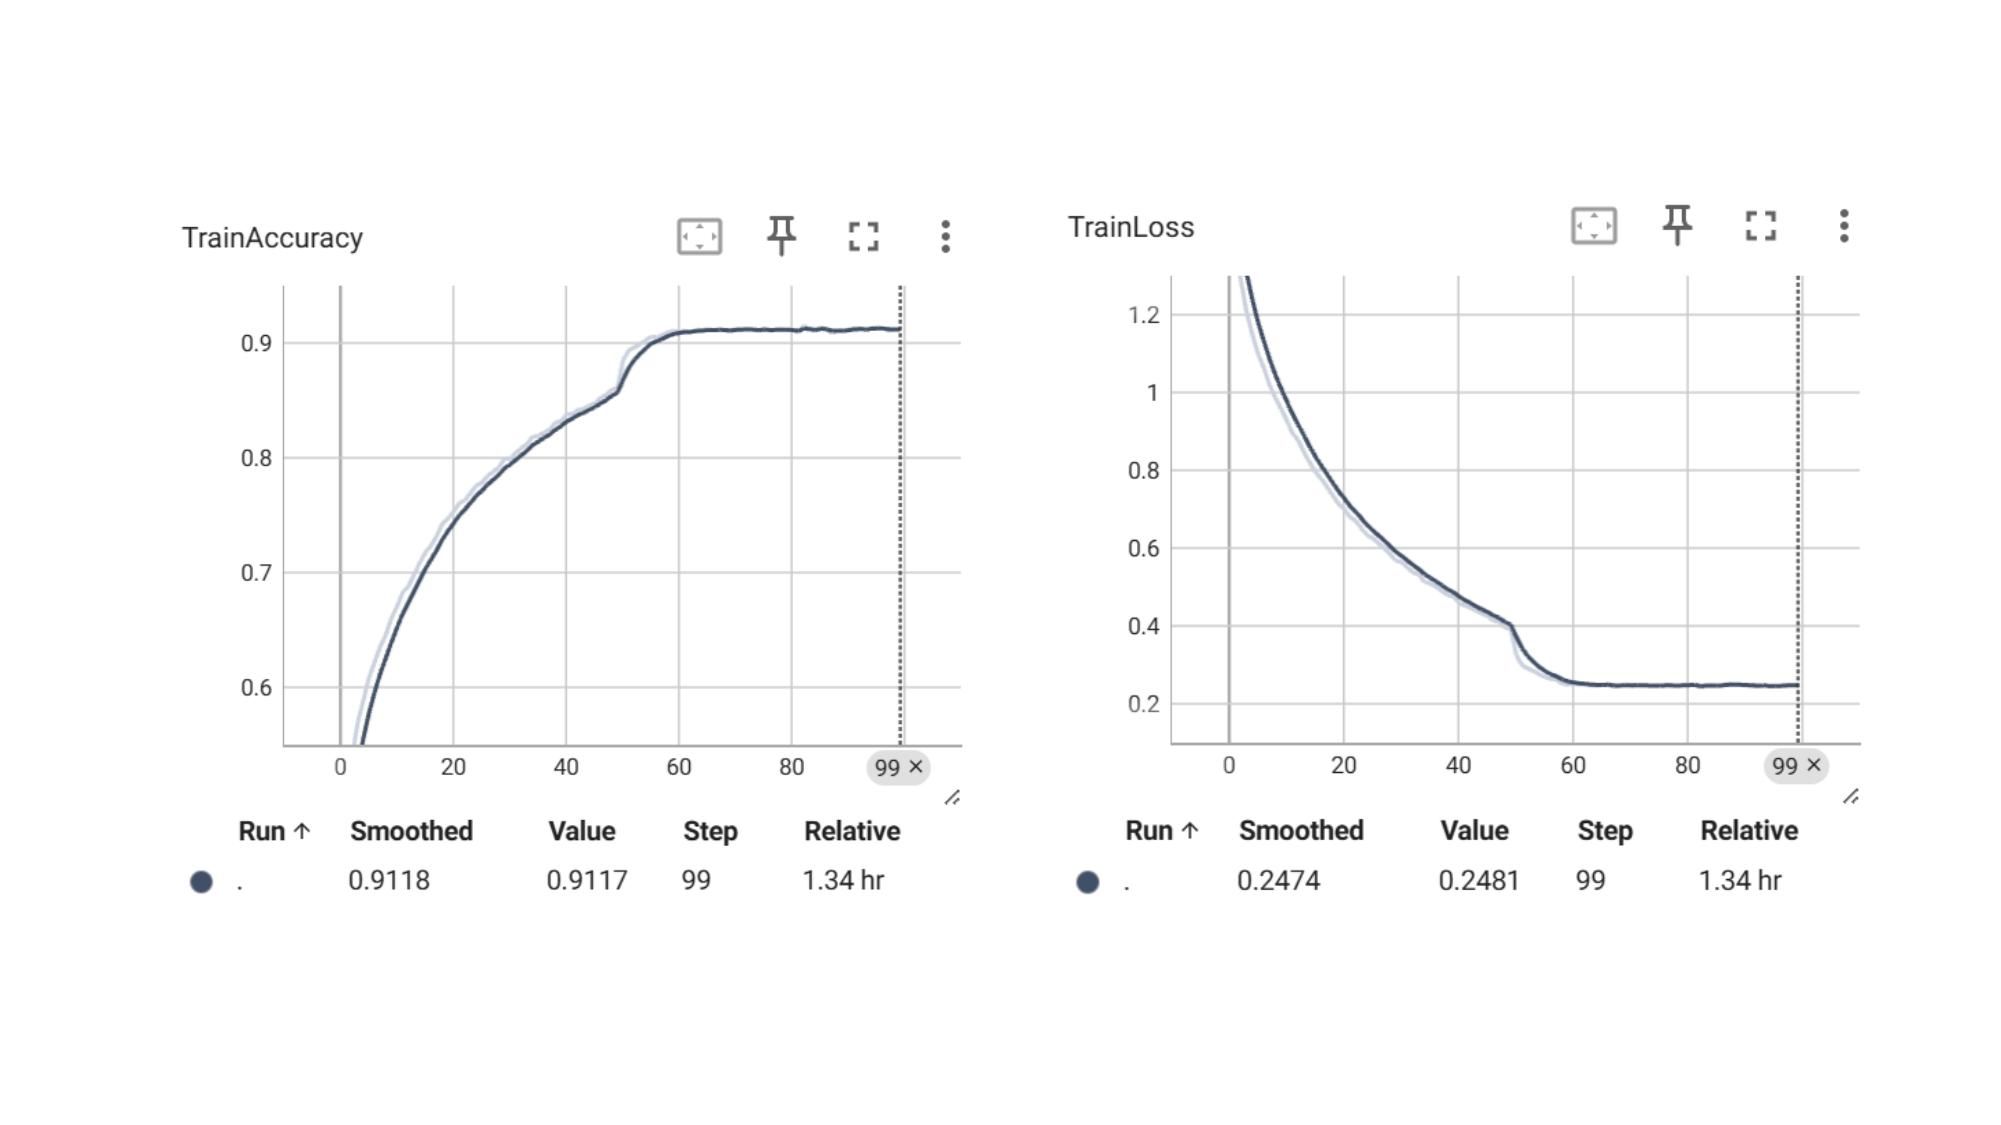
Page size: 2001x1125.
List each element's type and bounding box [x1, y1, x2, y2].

picture [164, 207, 973, 918]
picture [1054, 194, 1871, 905]
